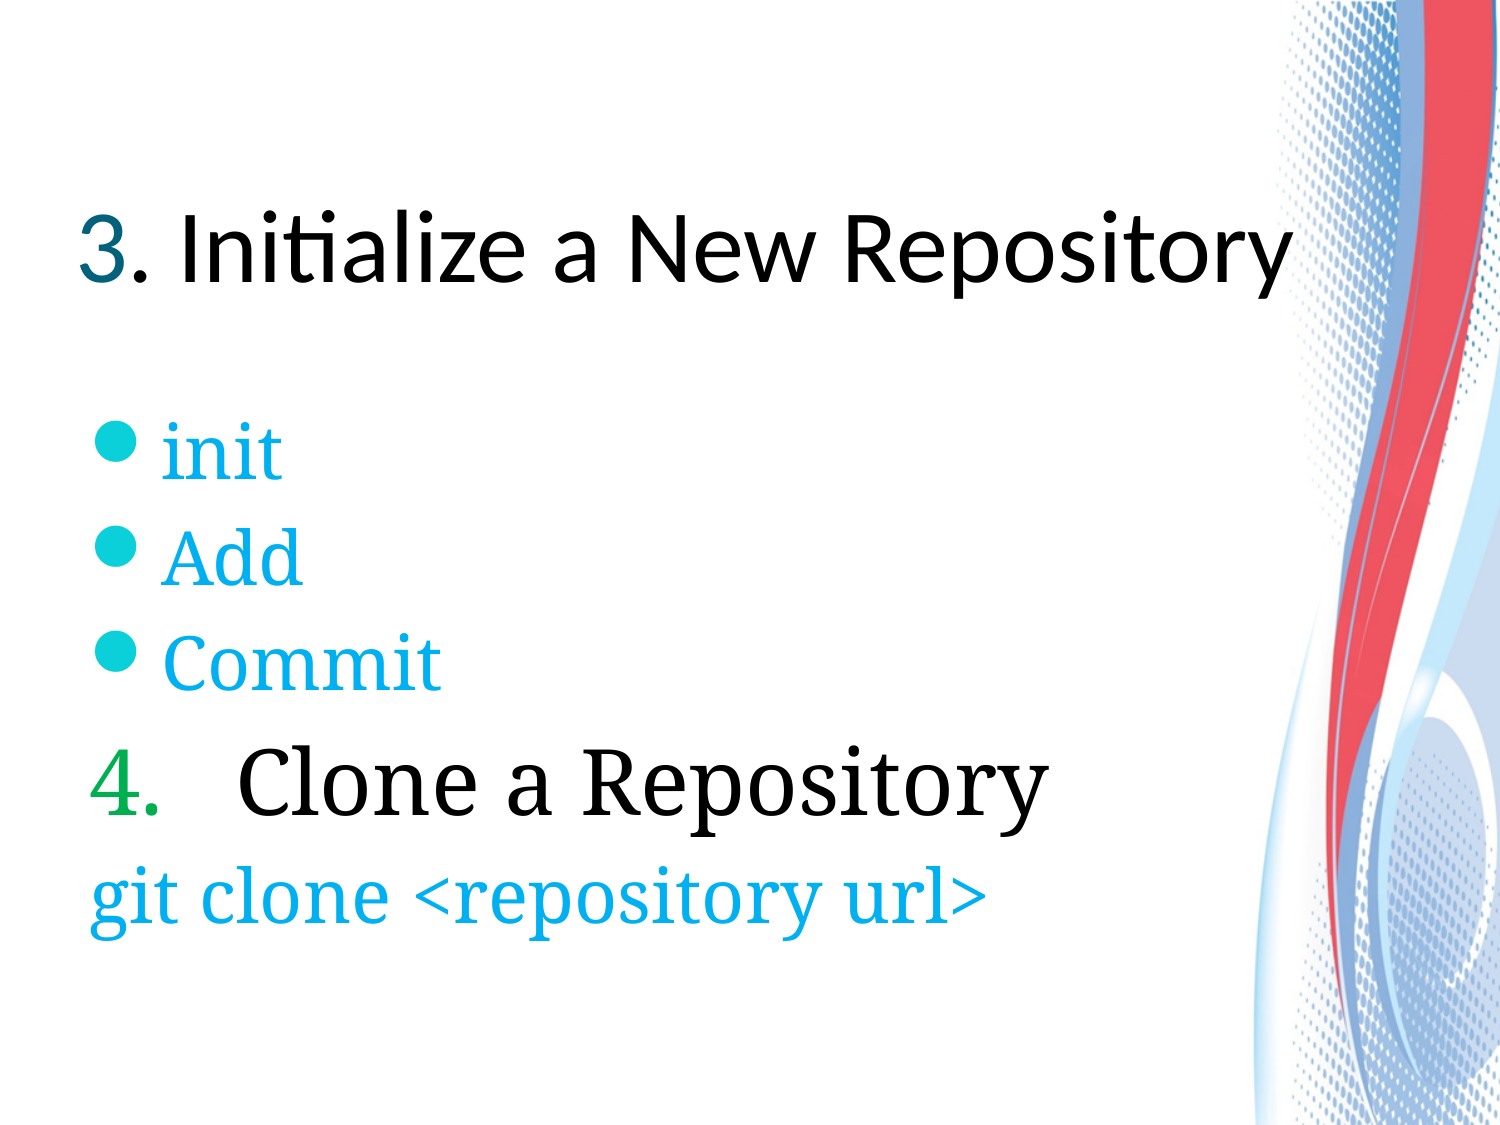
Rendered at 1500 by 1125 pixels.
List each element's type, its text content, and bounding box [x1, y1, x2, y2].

title 3. Initialize a New Repository [75, 115, 1425, 303]
list init Add Commit 4. Clone a Repository git clone <repository url> [75, 317, 1425, 1038]
picture [0, 0, 1500, 1125]
